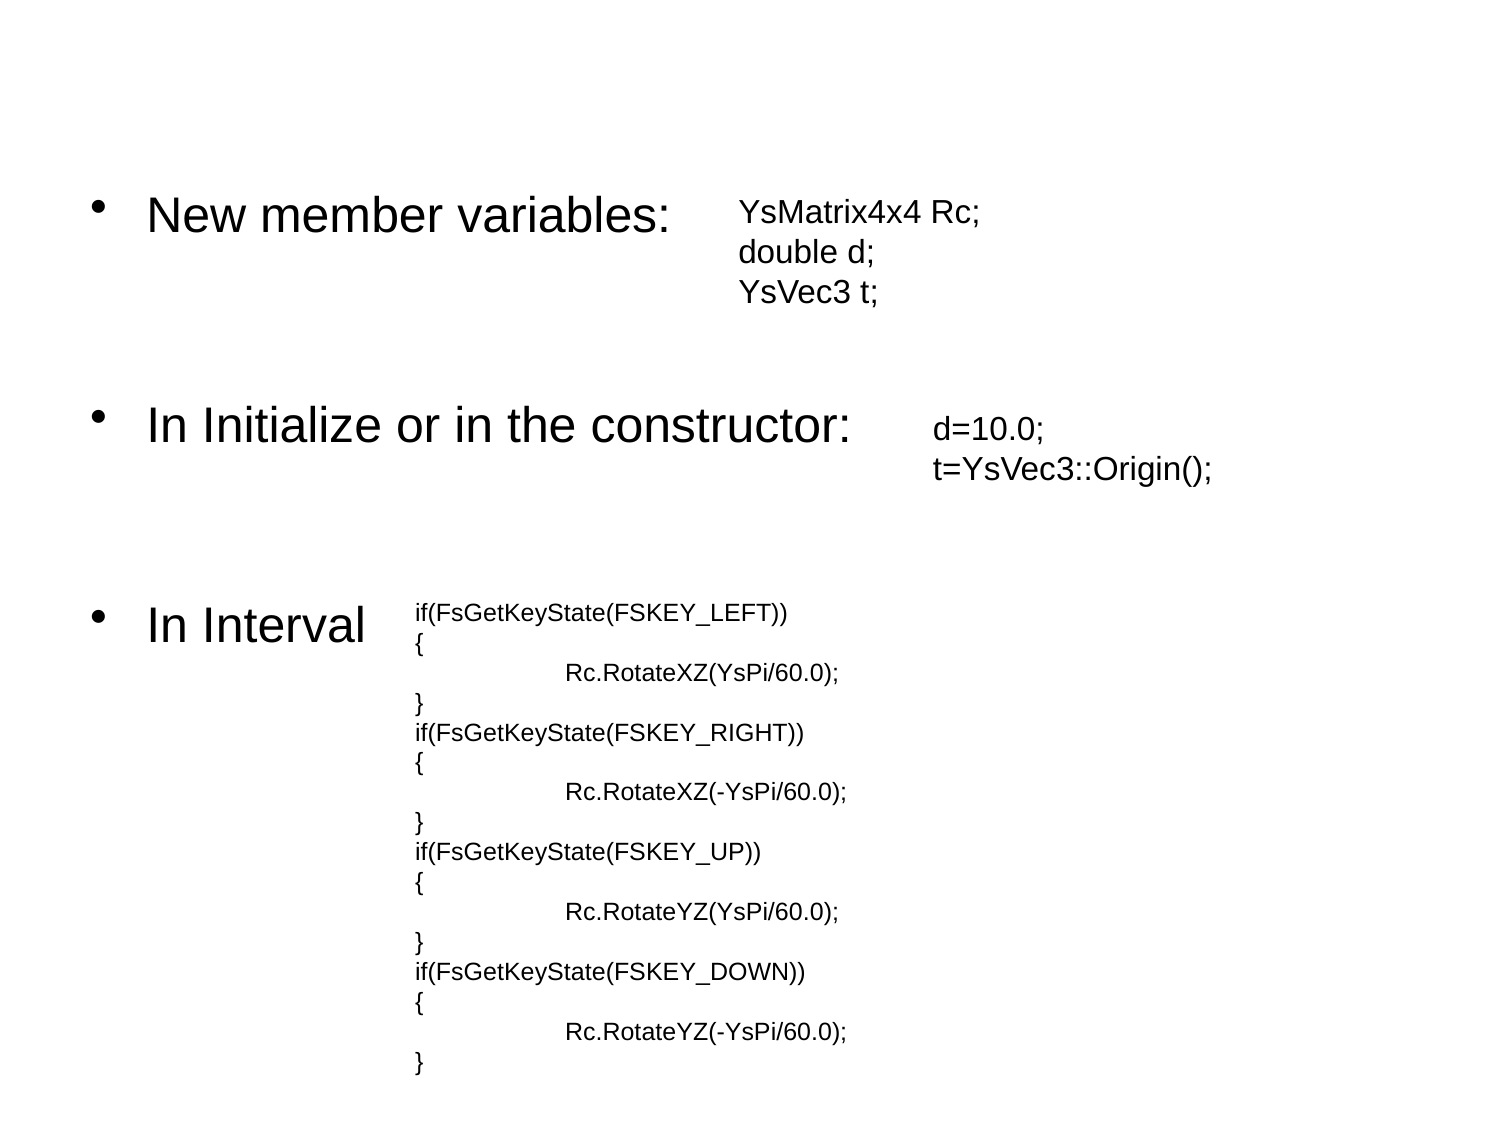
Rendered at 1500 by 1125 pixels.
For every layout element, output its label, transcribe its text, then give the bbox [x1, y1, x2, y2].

text_box if(FsGetKeyState(FSKEY_LEFT)) { Rc.RotateXZ(YsPi/60.0); } if(FsGetKeyState(FSKEY_RIGHT)) { Rc.RotateXZ(-YsPi/60.0); } if(FsGetKeyState(FSKEY_UP)) { Rc.RotateYZ(YsPi/60.0); } if(FsGetKeyState(FSKEY_DOWN)) { Rc.RotateYZ(-YsPi/60.0); } [250, 588, 863, 1083]
text_box YsMatrix4x4 Rc; double d; YsVec3 t; [573, 182, 997, 318]
list New member variables: In Initialize or in the constructor: In Interval [75, 174, 1425, 1005]
text_box d=10.0; t=YsVec3::Origin(); [768, 399, 1229, 495]
